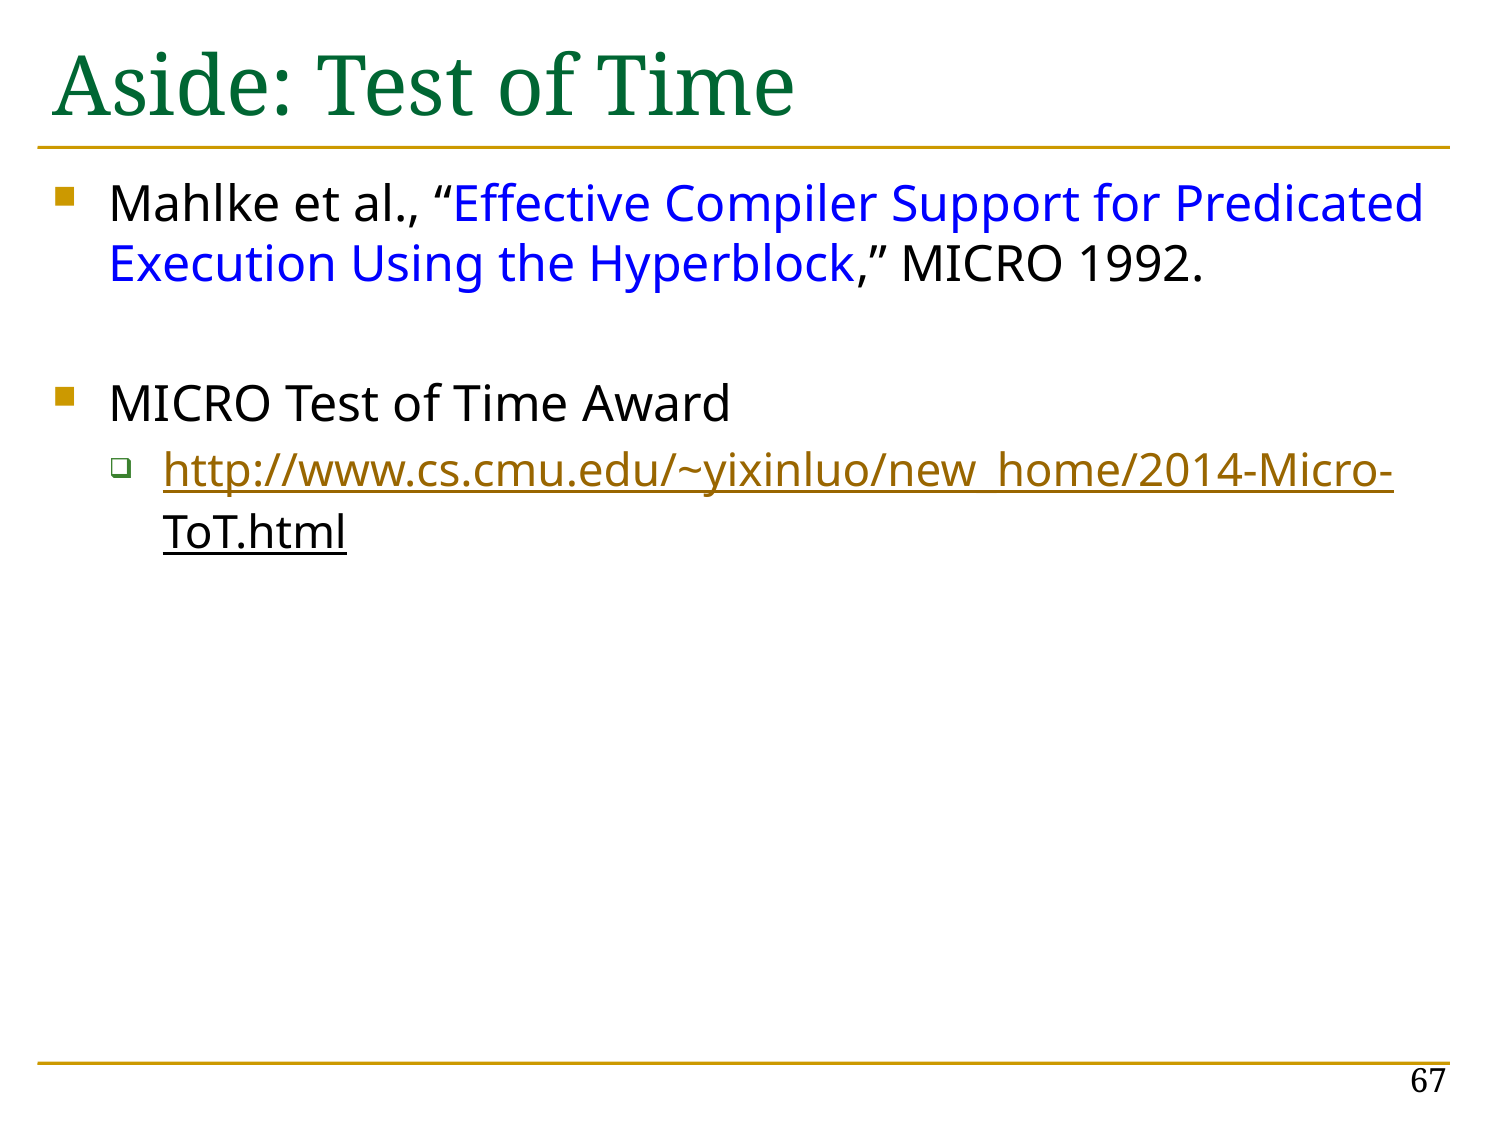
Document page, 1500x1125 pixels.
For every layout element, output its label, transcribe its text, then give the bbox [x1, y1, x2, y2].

title Aside: Test of Time [37, 24, 1450, 163]
slide_number 67 [1111, 1036, 1462, 1112]
list Mahlke et al., “Effective Compiler Support for Predicated Execution Using the Hyperblock,” MICRO 1992. MICRO Test of Time Award http://www.cs.cmu.edu/~yixinluo/new_home/2014-Micro-ToT.html [37, 163, 1450, 1016]
